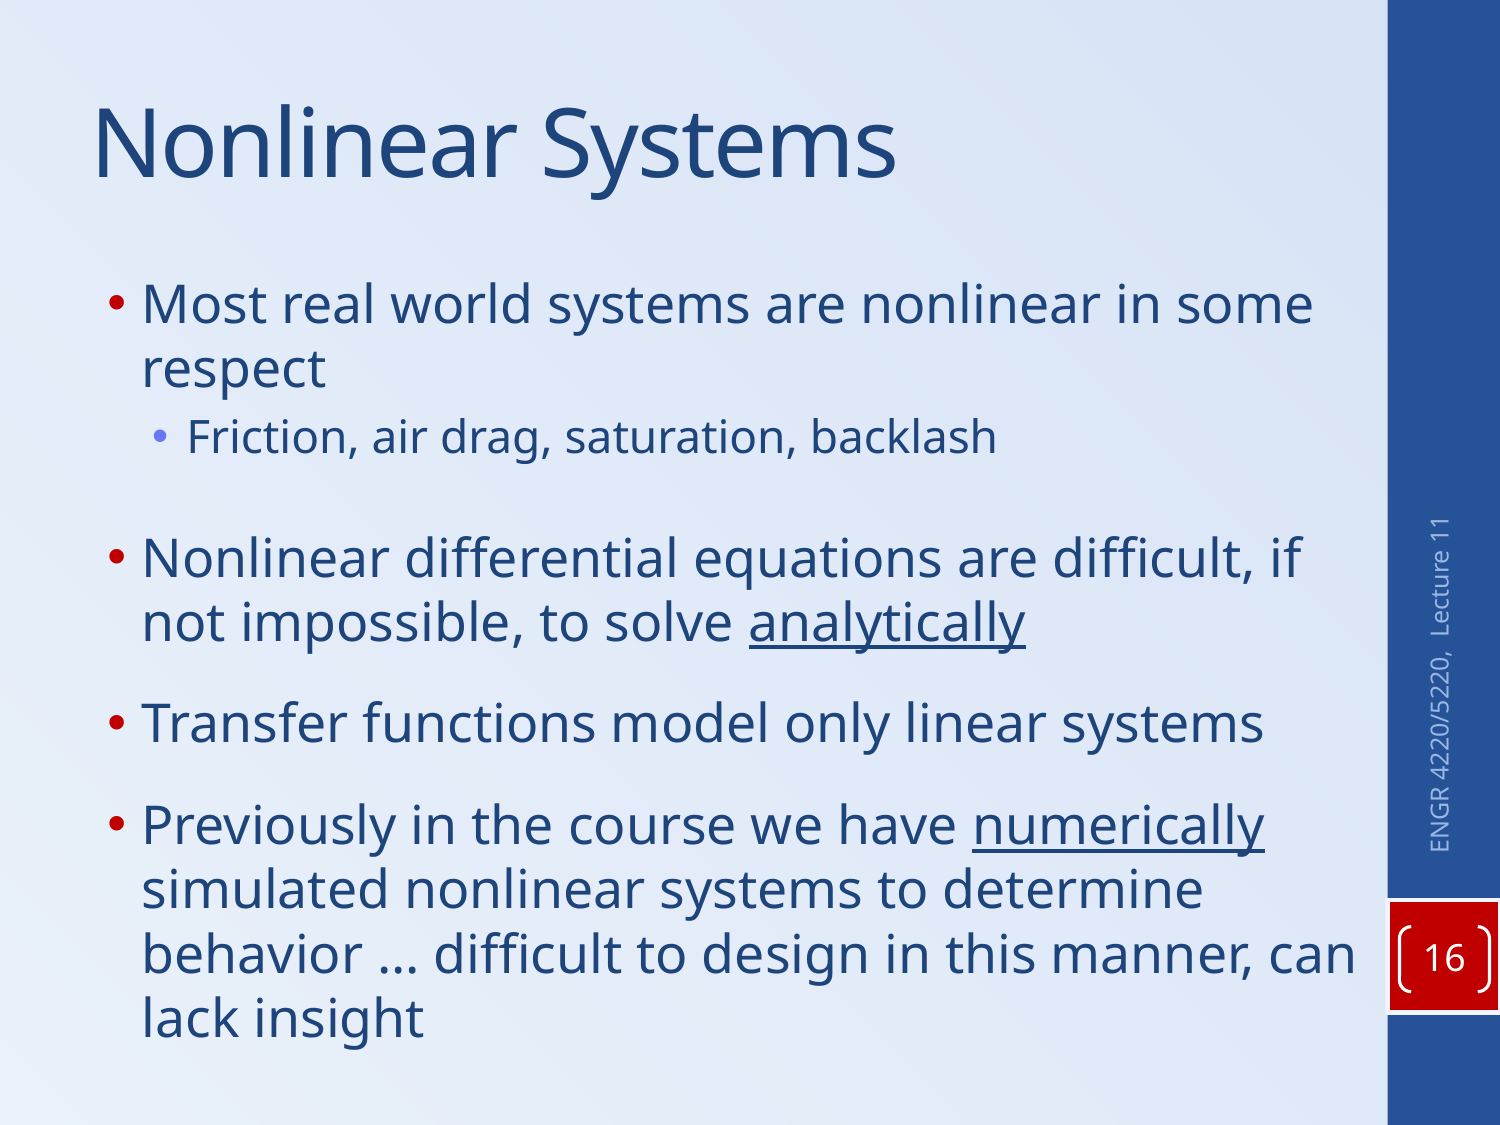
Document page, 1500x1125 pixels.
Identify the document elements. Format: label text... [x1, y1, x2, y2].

list Most real world systems are nonlinear in some respect Friction, air drag, saturation, backlash Nonlinear differential equations are difficult, if not impossible, to solve analytically Transfer functions model only linear systems Previously in the course we have numerically simulated nonlinear systems to determine behavior … difficult to design in this manner, can lack insight [75, 262, 1375, 1063]
footer ENGR 4220/5220, Lecture 11 [1408, 500, 1469, 889]
title Nonlinear Systems [75, 45, 1325, 233]
slide_number 16 [1397, 925, 1492, 994]
